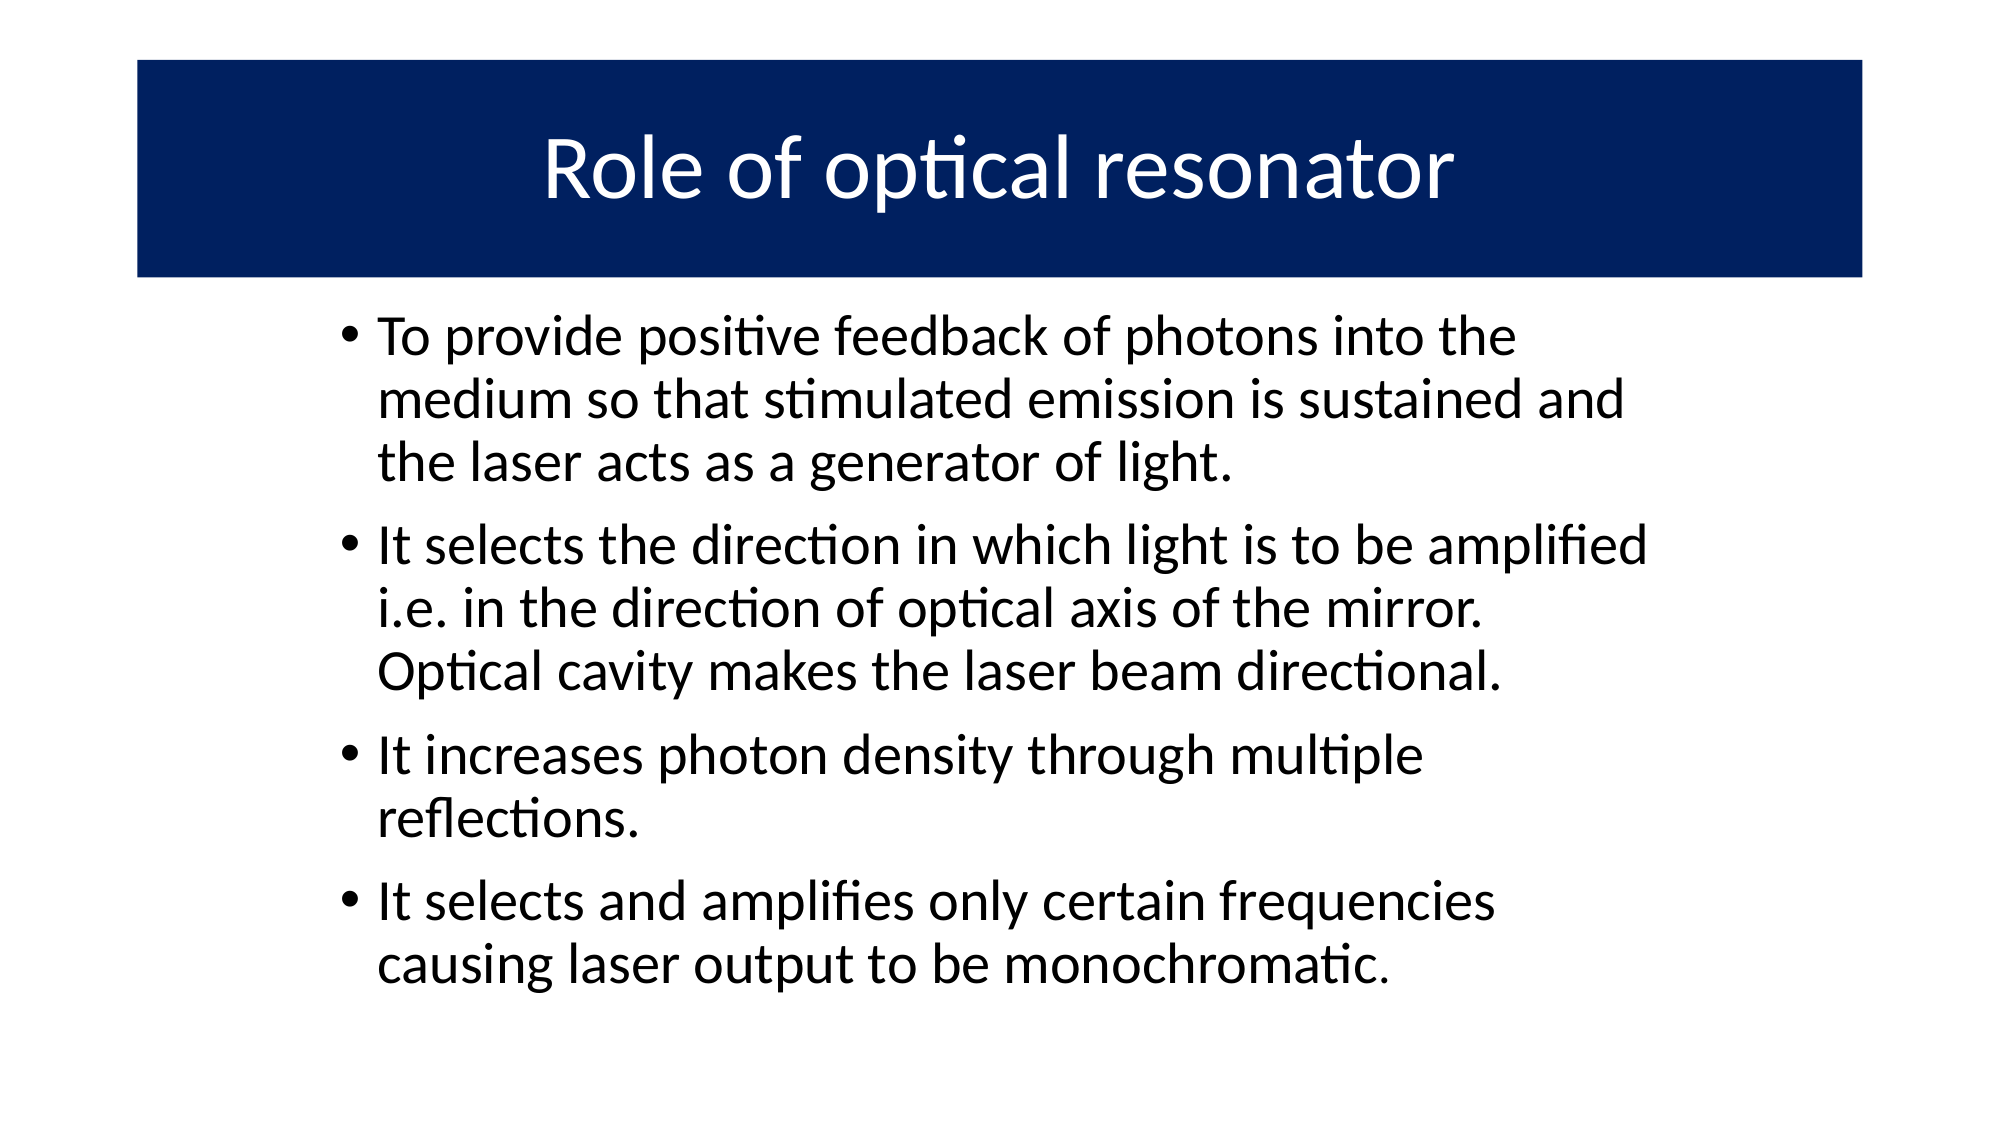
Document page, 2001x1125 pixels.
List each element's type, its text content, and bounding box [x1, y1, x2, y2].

title Role of optical resonator [137, 59, 1863, 278]
list To provide positive feedback of photons into the medium so that stimulated emission is sustained and the laser acts as a generator of light. It selects the direction in which light is to be amplified i.e. in the direction of optical axis of the mirror. Optical cavity makes the laser beam directional. It increases photon density through multiple reflections. It selects and amplifies only certain frequencies causing laser output to be monochromatic. [324, 297, 1675, 1081]
